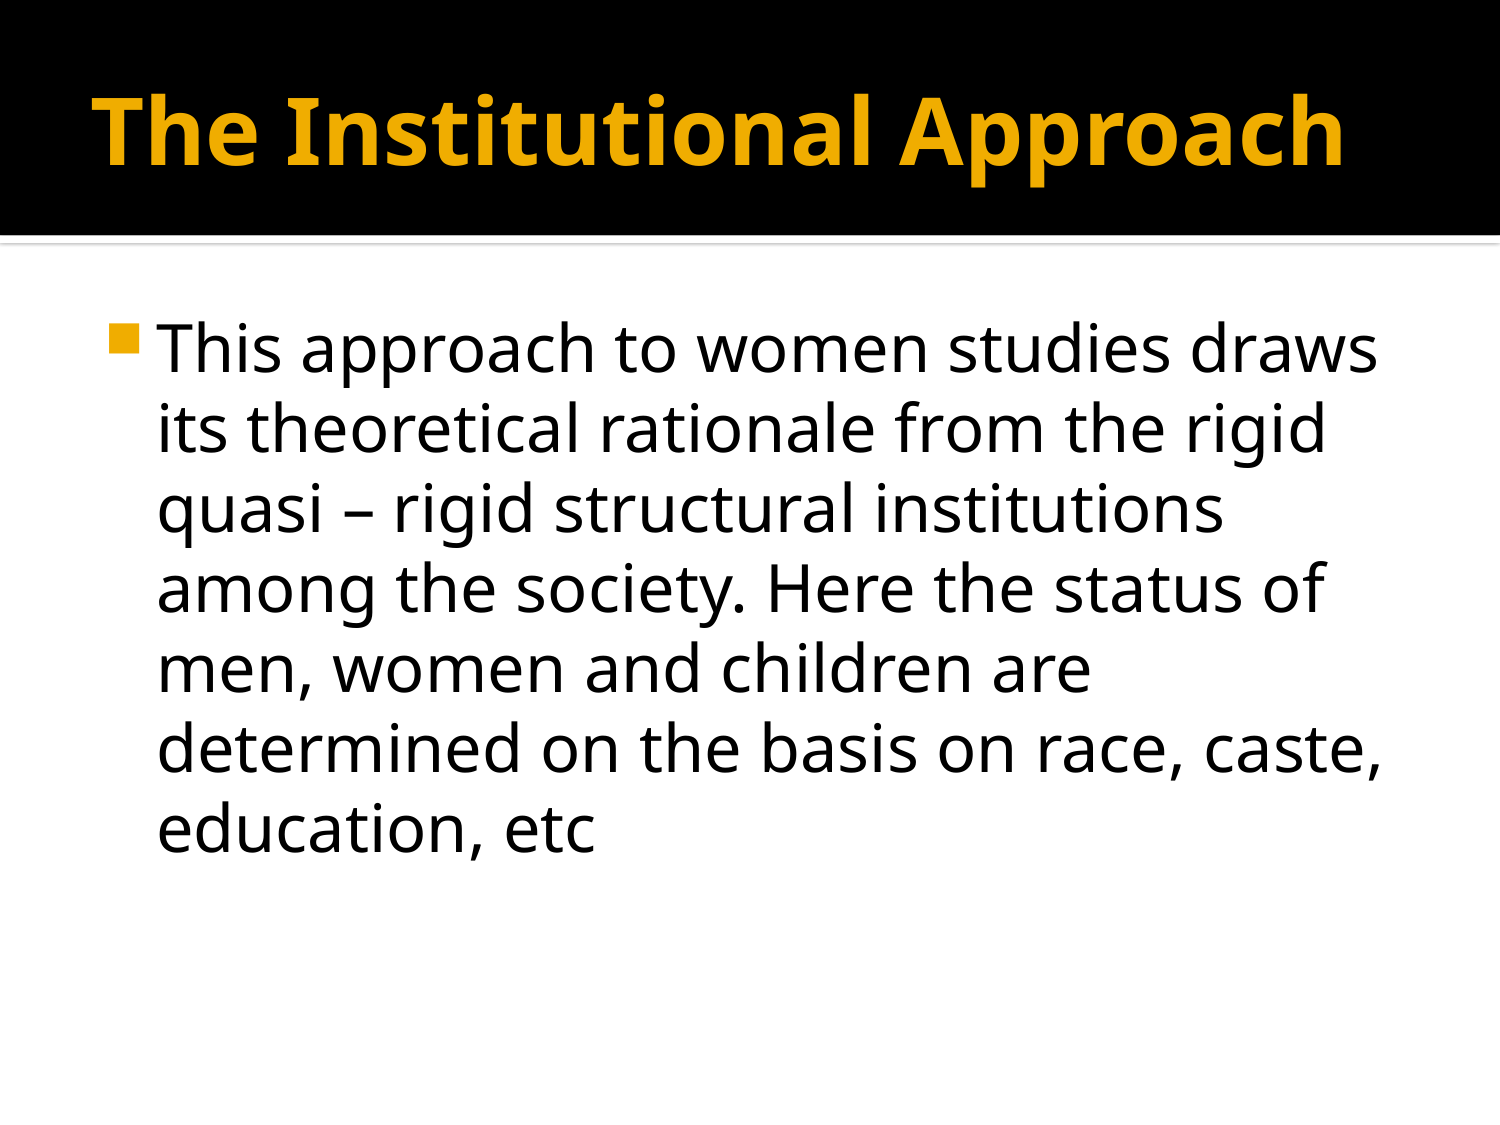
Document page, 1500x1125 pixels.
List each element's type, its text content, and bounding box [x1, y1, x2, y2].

list This approach to women studies draws its theoretical rationale from the rigid quasi – rigid structural institutions among the society. Here the status of men, women and children are determined on the basis on race, caste, education, etc [75, 291, 1425, 1050]
title The Institutional Approach [75, 25, 1425, 231]
